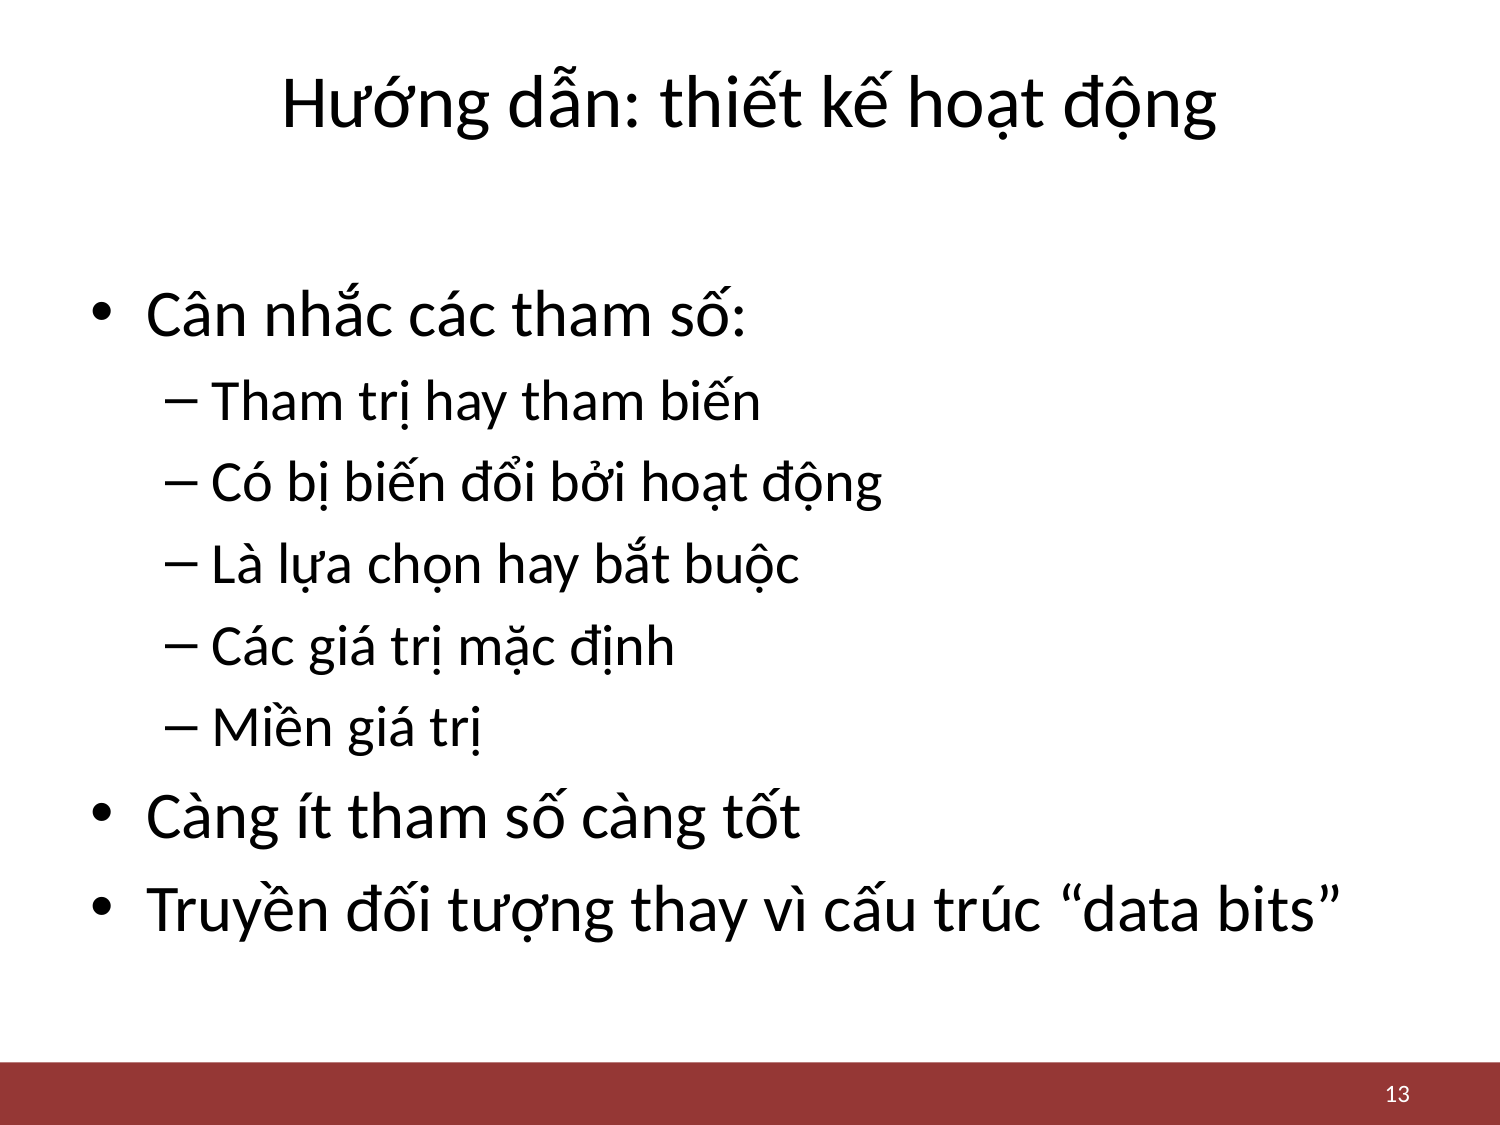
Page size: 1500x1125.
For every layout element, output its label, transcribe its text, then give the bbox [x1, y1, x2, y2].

slide_number 13 [1074, 1072, 1425, 1113]
list Cân nhắc các tham số: Tham trị hay tham biến Có bị biến đổi bởi hoạt động Là lựa chọn hay bắt buộc Các giá trị mặc định Miền giá trị Càng ít tham số càng tốt Truyền đối tượng thay vì cấu trúc “data bits” [75, 262, 1425, 1005]
title Hướng dẫn: thiết kế hoạt động [75, 45, 1425, 150]
